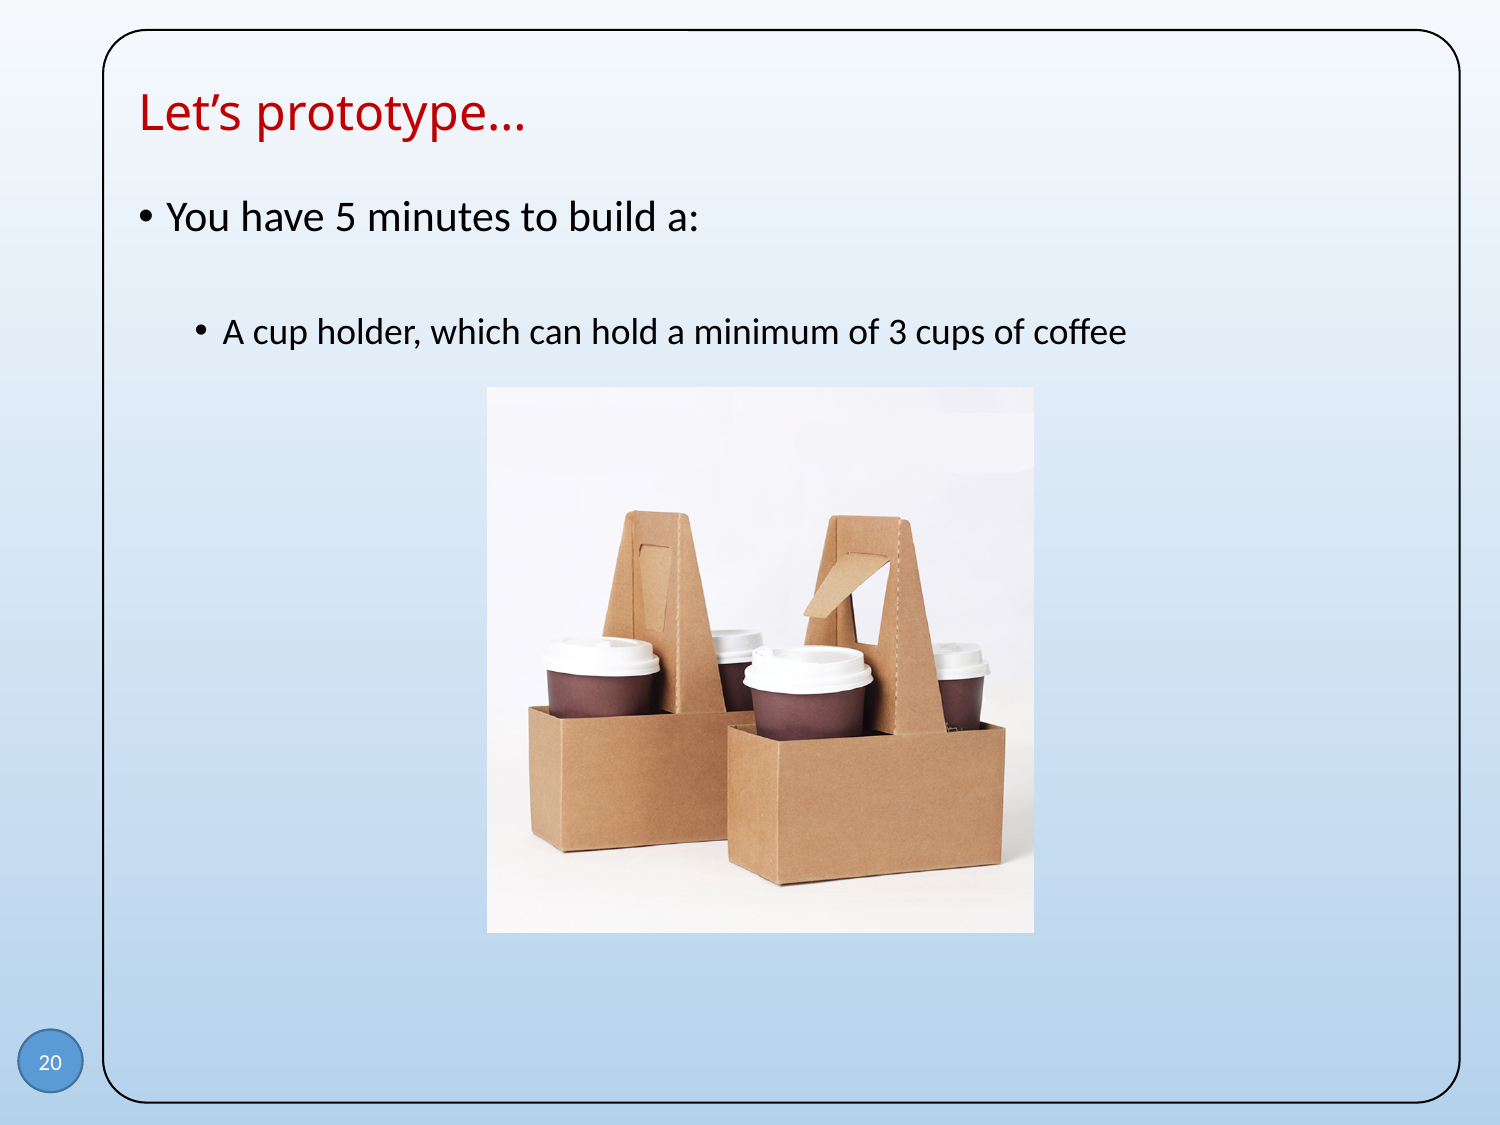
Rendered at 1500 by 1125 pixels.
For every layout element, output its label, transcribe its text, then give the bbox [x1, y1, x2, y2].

picture [487, 387, 1034, 933]
list You have 5 minutes to build a: A cup holder, which can hold a minimum of 3 cups of coffee Time starts now [123, 186, 1441, 1091]
title Let’s prototype… [123, 59, 1441, 169]
